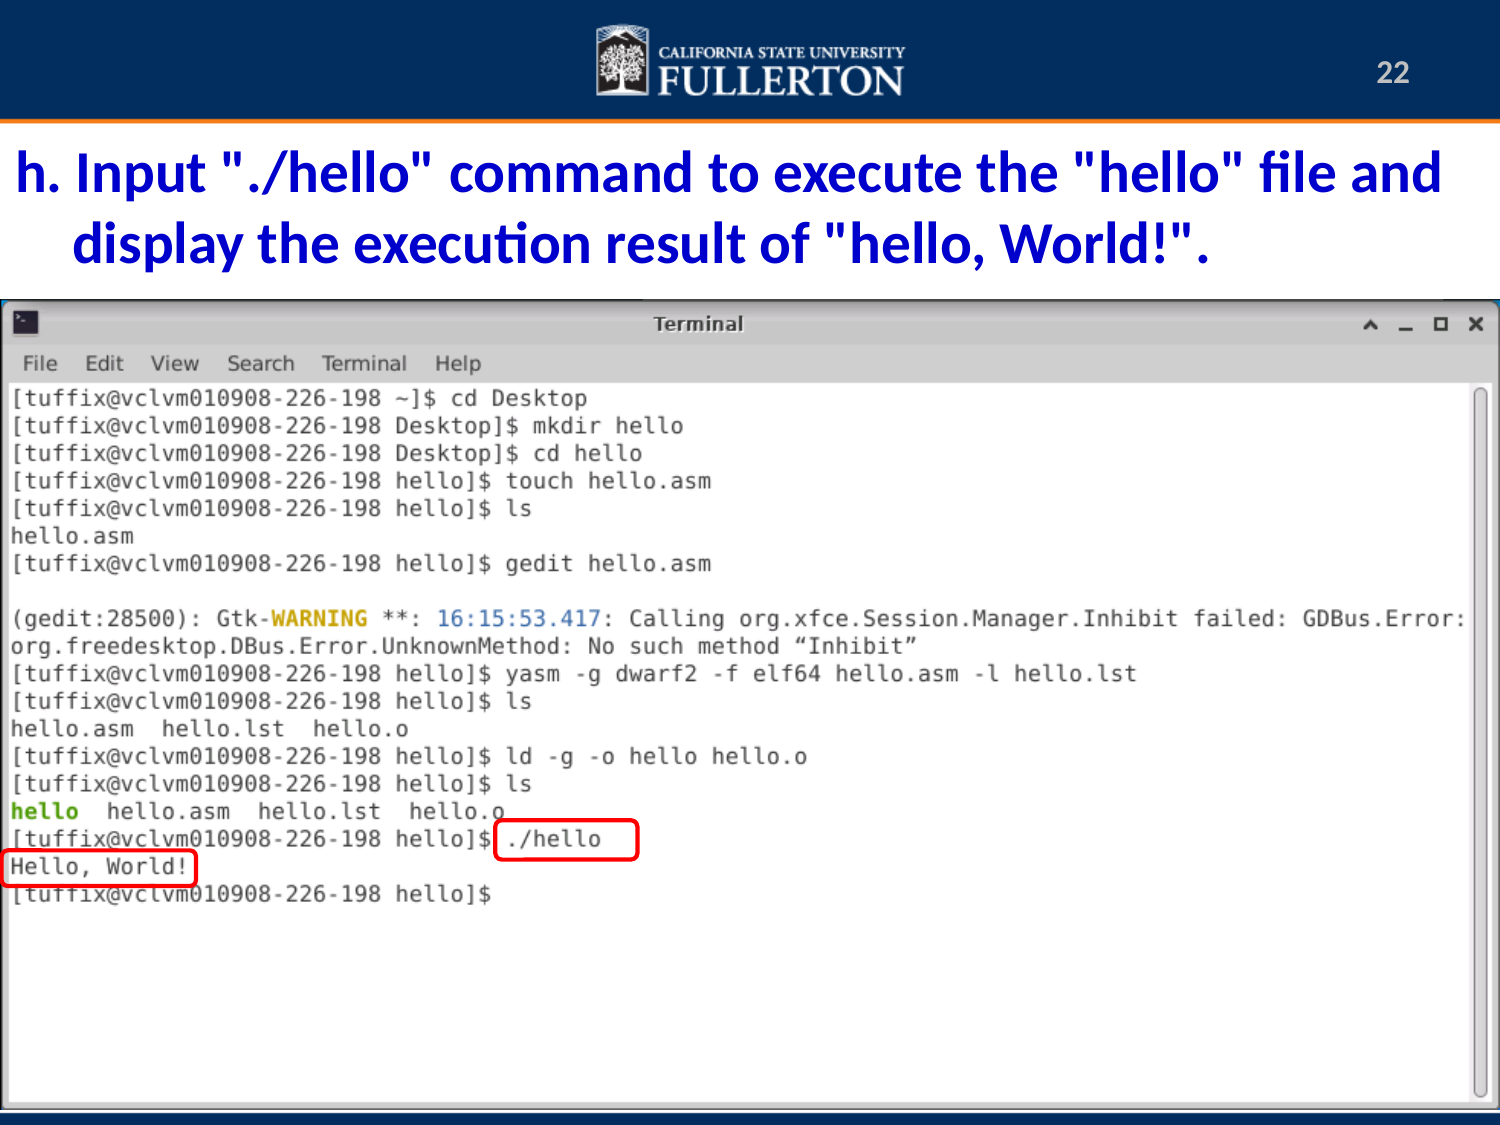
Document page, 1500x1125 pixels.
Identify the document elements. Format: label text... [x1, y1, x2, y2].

slide_number 22 [1074, 40, 1425, 100]
picture [0, 0, 1500, 125]
picture [0, 285, 1500, 1125]
title h. Input "./hello" command to execute the "hello" file and display the execution result of "hello, World!". [0, 125, 1500, 285]
